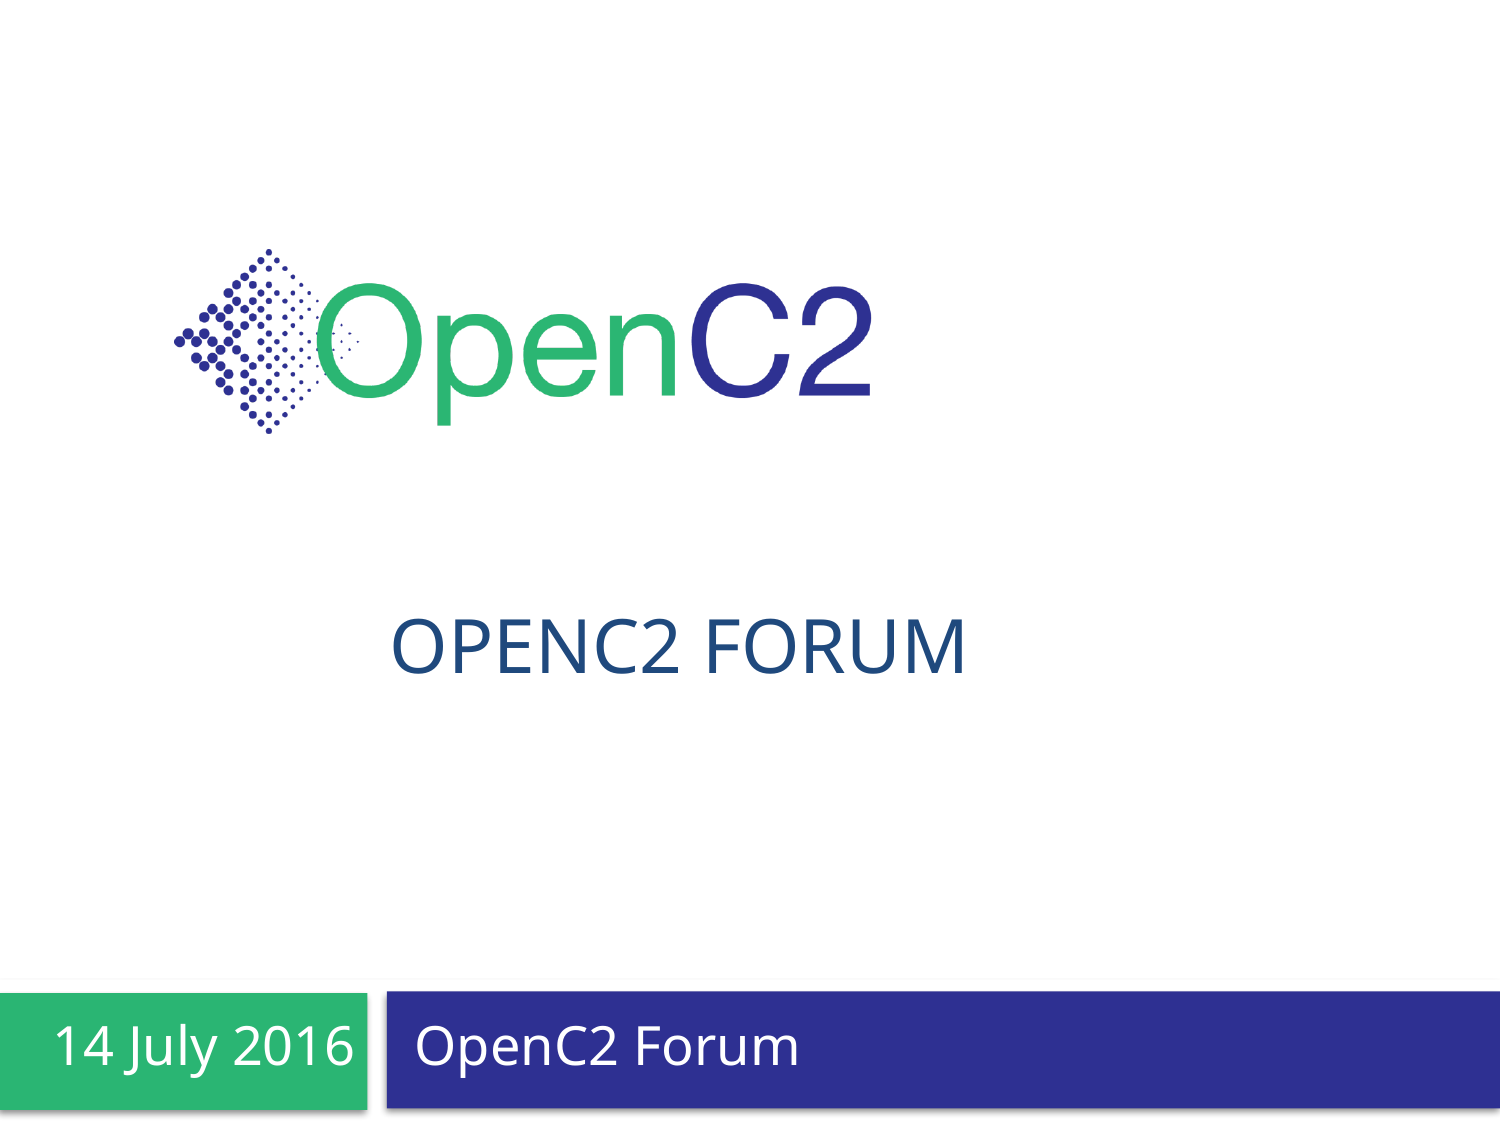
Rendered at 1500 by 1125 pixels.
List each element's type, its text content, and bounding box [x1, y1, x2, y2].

picture [174, 249, 881, 469]
text_box OpenC2 Forum [399, 987, 1475, 1100]
title OpenC2 Forum [375, 525, 1475, 876]
subtitle 14 July 2016 [37, 987, 375, 1100]
